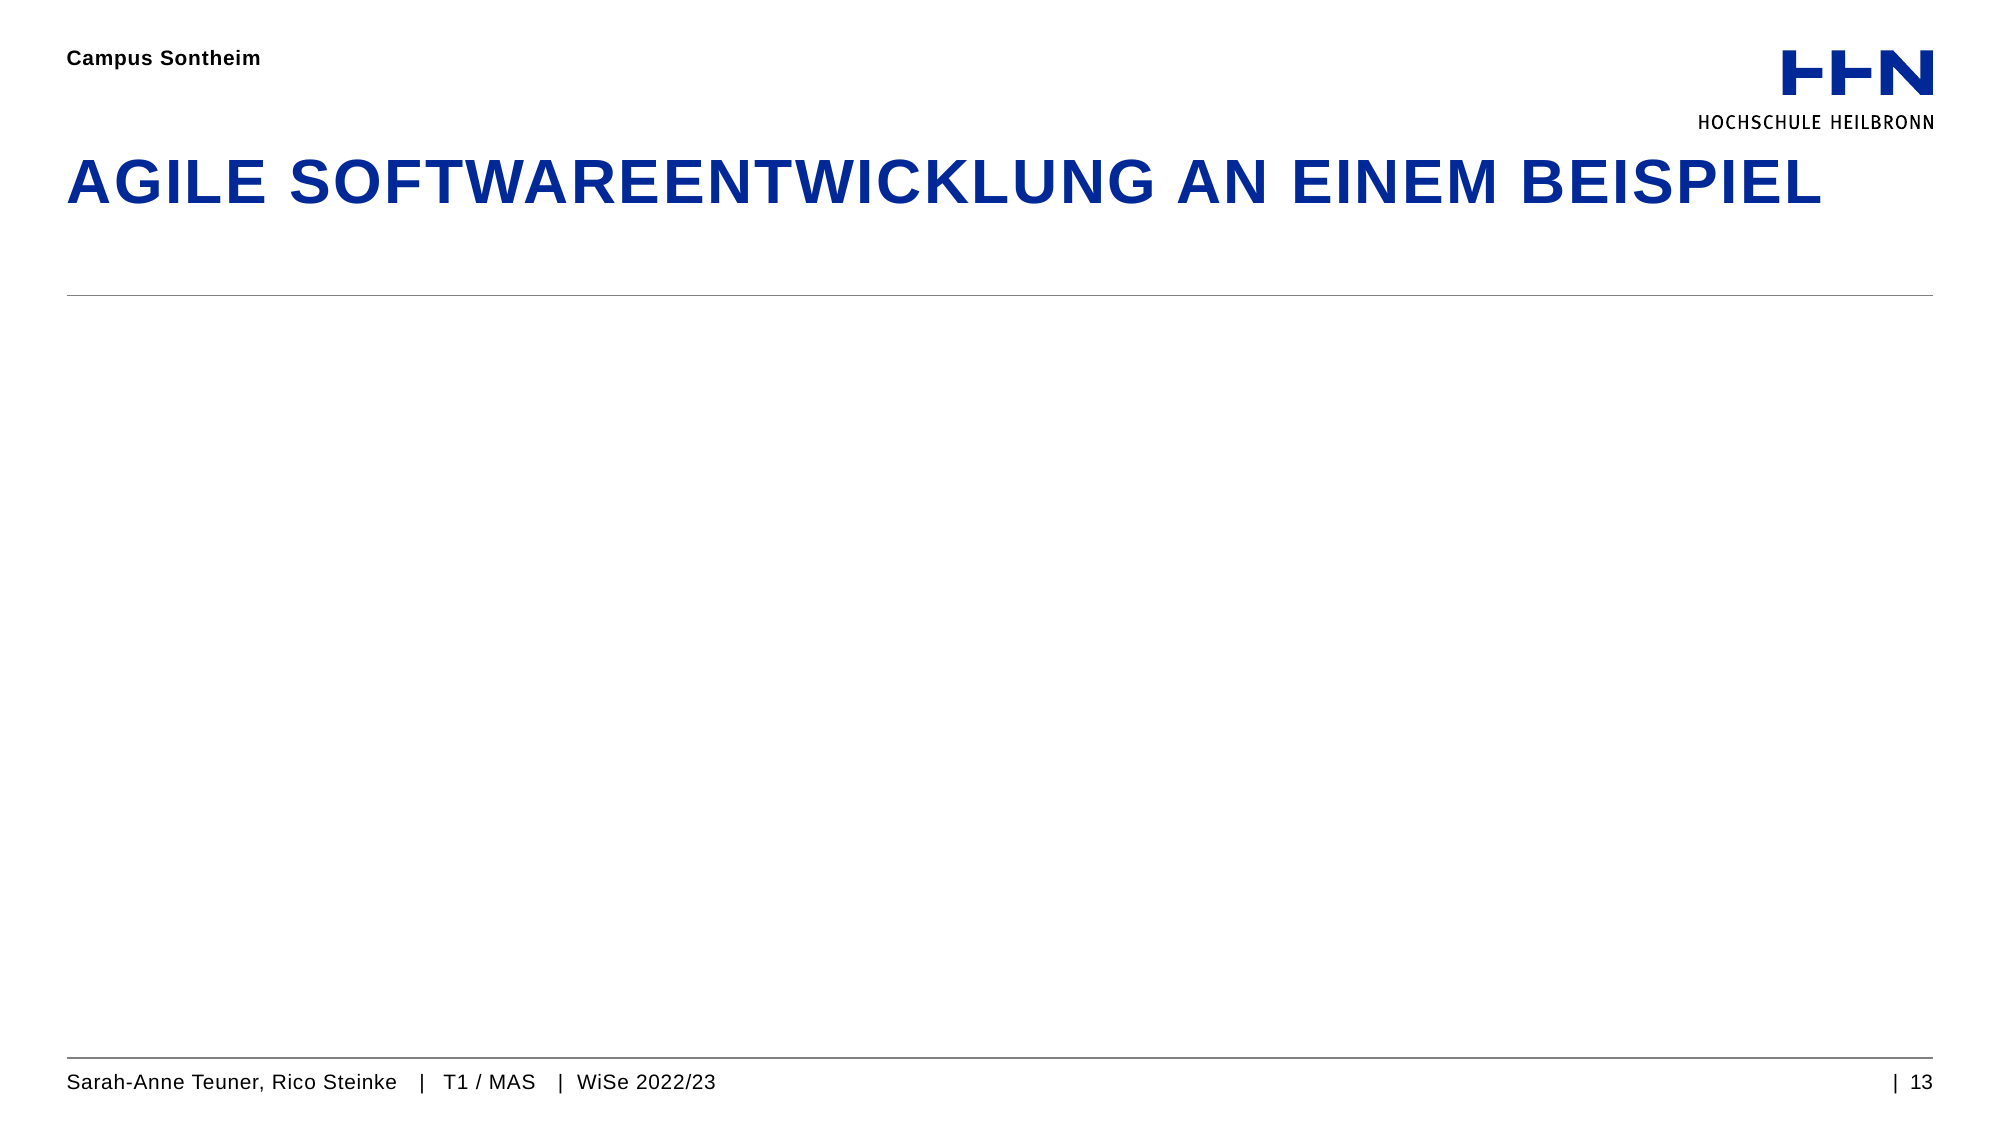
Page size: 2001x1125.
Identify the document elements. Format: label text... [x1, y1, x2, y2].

footer Sarah-Anne Teuner, Rico Steinke | T1 / MAS | WiSe 2022/23 [66, 1068, 1277, 1105]
slide_number | 13 [1621, 1068, 1933, 1105]
title Agile Softwareentwicklung an einem Beispiel [66, 147, 1933, 290]
slide_number Campus Sontheim [66, 45, 1277, 81]
